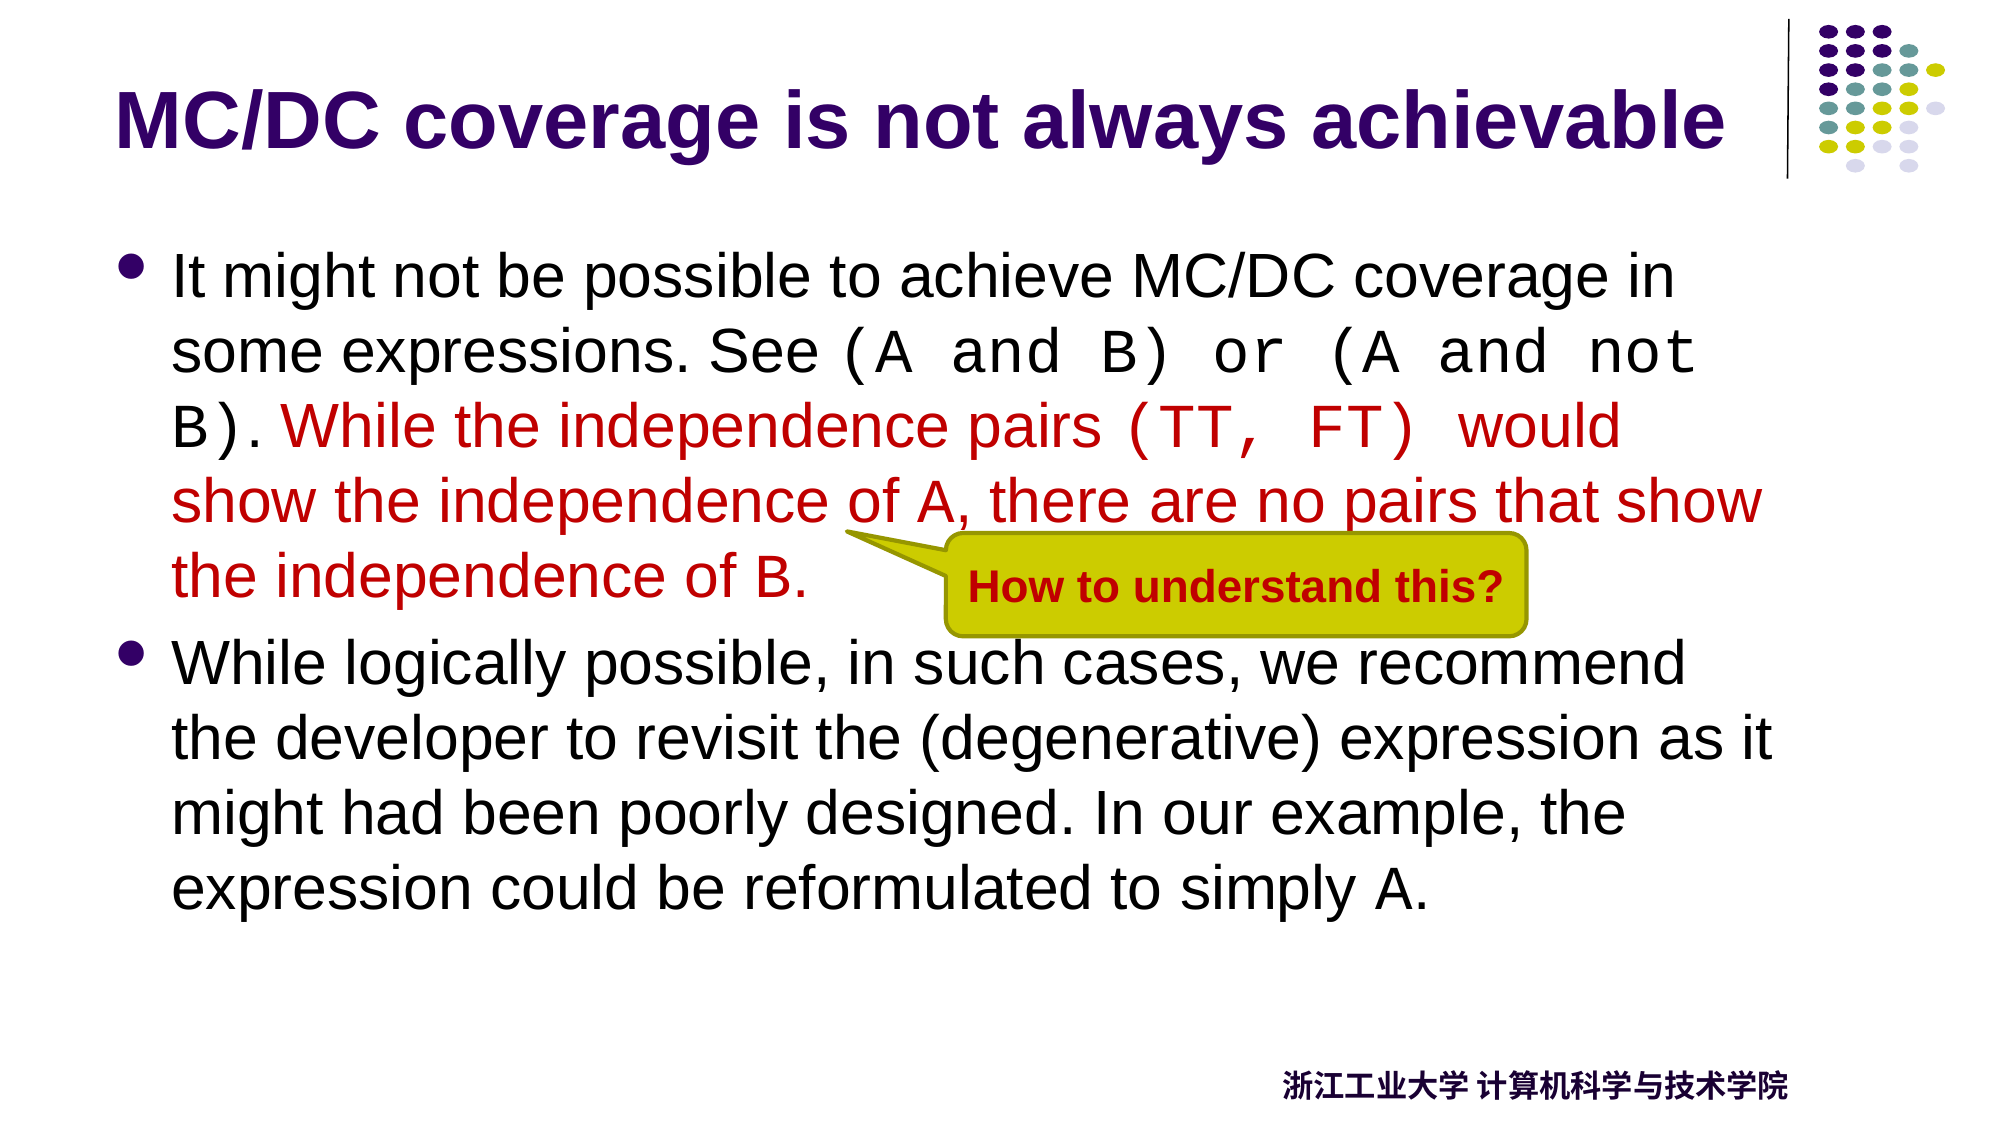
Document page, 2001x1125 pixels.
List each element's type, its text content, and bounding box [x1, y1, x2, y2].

title MC/DC coverage is not always achievable [99, 20, 1772, 173]
list It might not be possible to achieve MC/DC coverage in some expressions. See (A and B) or (A and not B). While the independence pairs (TT, FT) would show the independence of A, there are no pairs that show the independence of B. While logically possible, in such cases, we recommend the developer to revisit the (degenerative) expression as it might had been poorly designed. In our example, the expression could be reformulated to simply A. [99, 227, 1798, 1006]
text_box How to understand this? [844, 529, 1529, 639]
